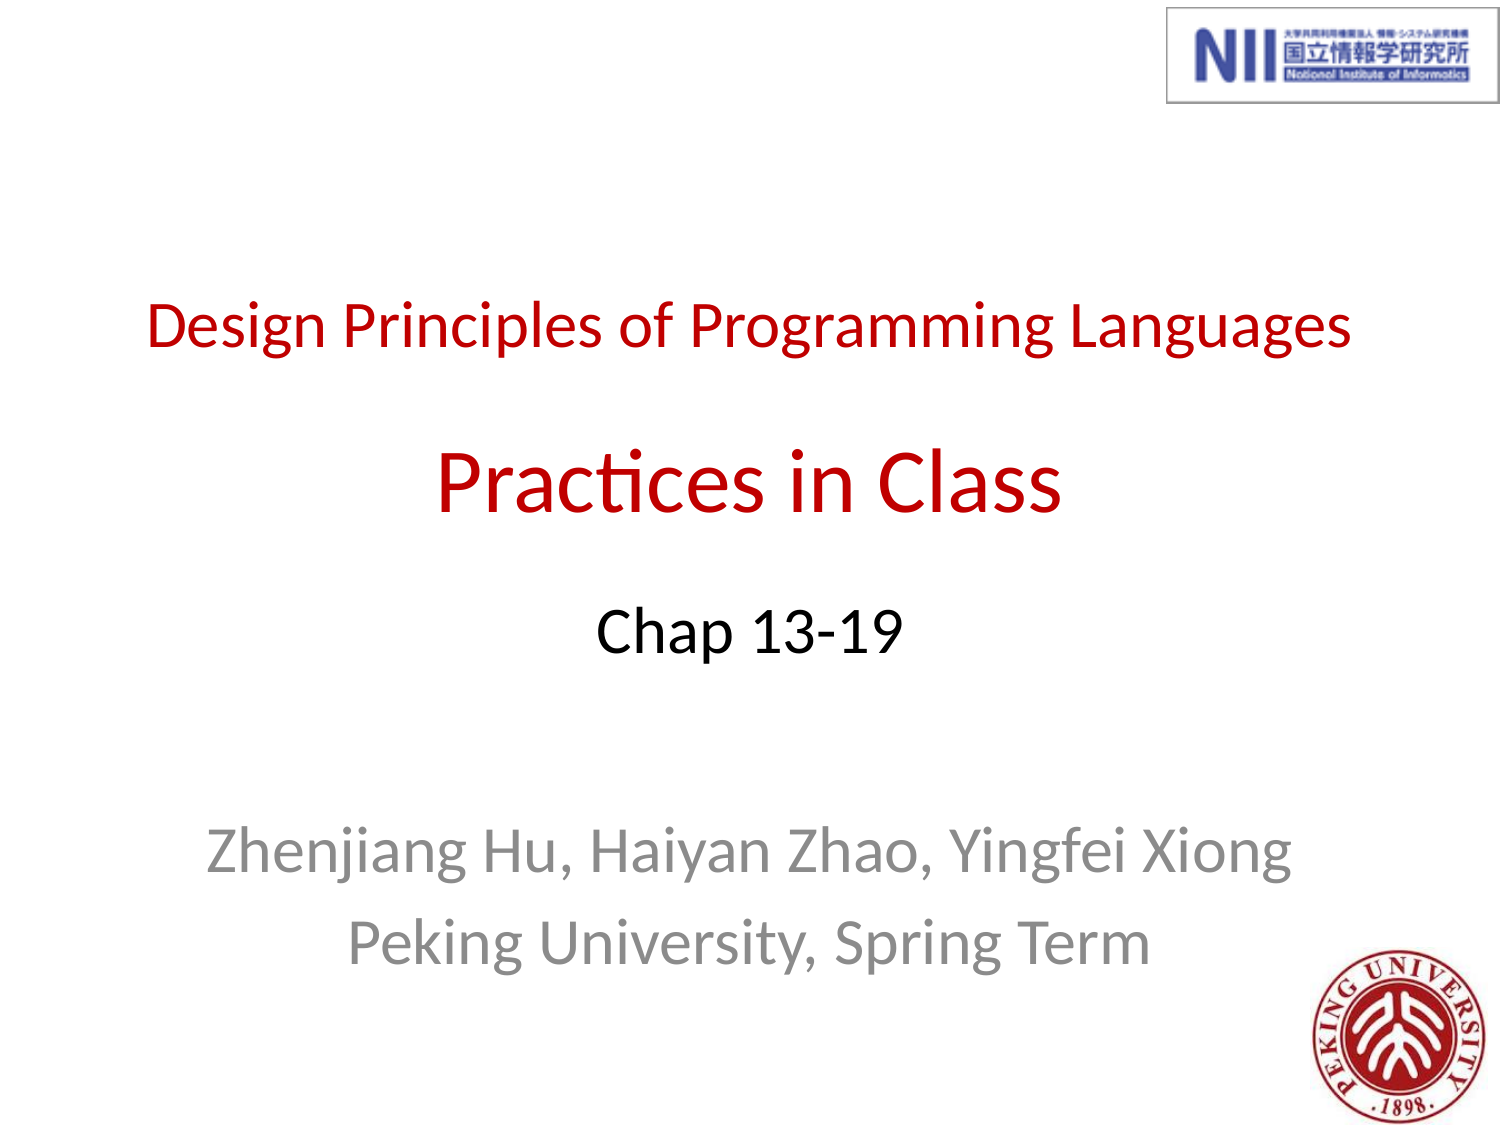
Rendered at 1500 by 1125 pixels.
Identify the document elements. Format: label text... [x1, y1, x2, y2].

text_box Chap 13-19 [188, 588, 1313, 799]
title Design Principles of Programming Languages Practices in Class [100, 205, 1400, 608]
picture [1310, 947, 1488, 1125]
picture [1166, 7, 1500, 104]
subtitle Zhenjiang Hu, Haiyan Zhao, Yingfei Xiong Peking University, Spring Term [188, 798, 1314, 1010]
